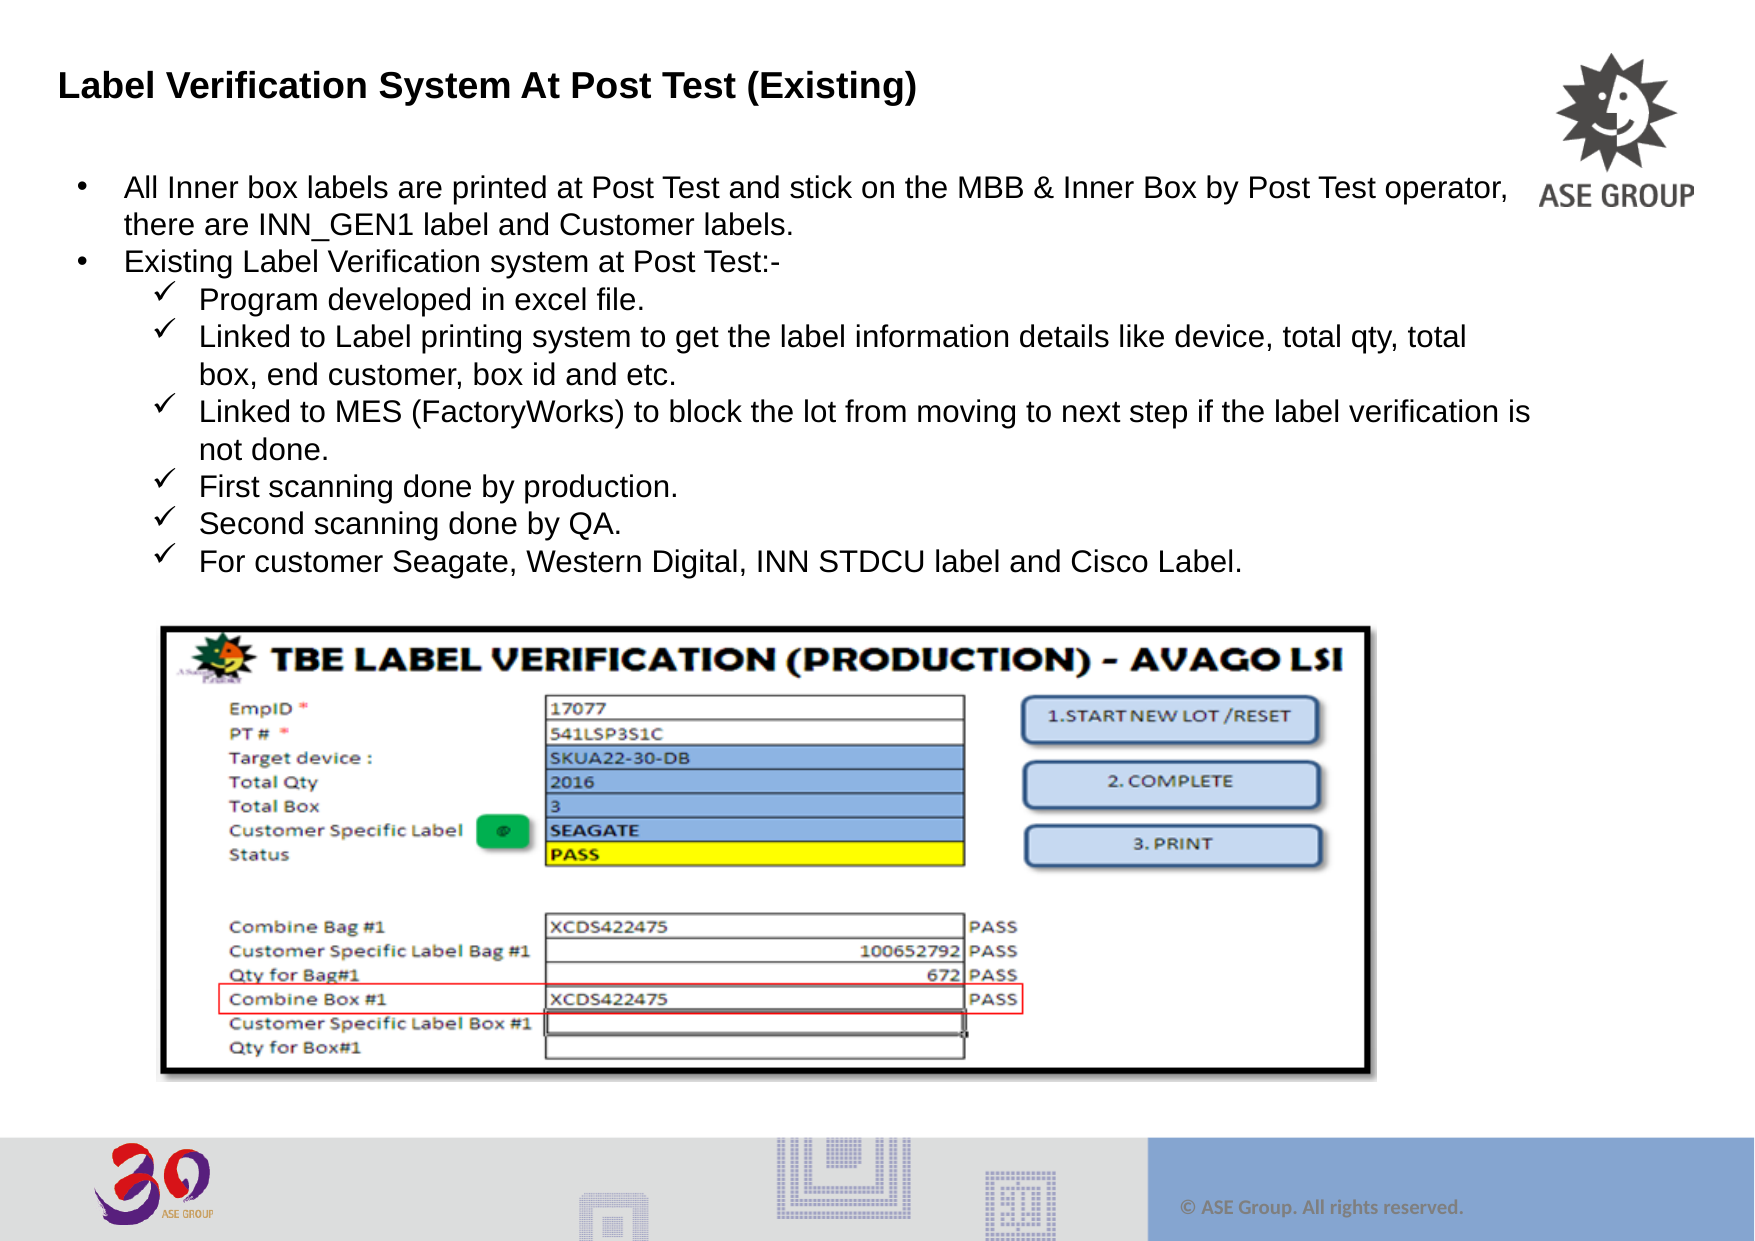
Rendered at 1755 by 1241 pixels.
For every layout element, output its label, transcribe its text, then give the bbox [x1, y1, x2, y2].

picture [0, 0, 1755, 1241]
text_box All Inner box labels are printed at Post Test and stick on the MBB & Inner Box by Post Test operator, there are INN_GEN1 label and Customer labels. Existing Label Verification system at Post Test:- Program developed in excel file. Linked to Label printing system to get the label information details like device, total qty, total box, end customer, box id and etc. Linked to MES (FactoryWorks) to block the lot from moving to next step if the label verification is not done. First scanning done by production. Second scanning done by QA. For customer Seagate, Western Digital, INN STDCU label and Cisco Label. [62, 159, 1551, 587]
text_box Label Verification System At Post Test (Existing) [42, 54, 934, 114]
